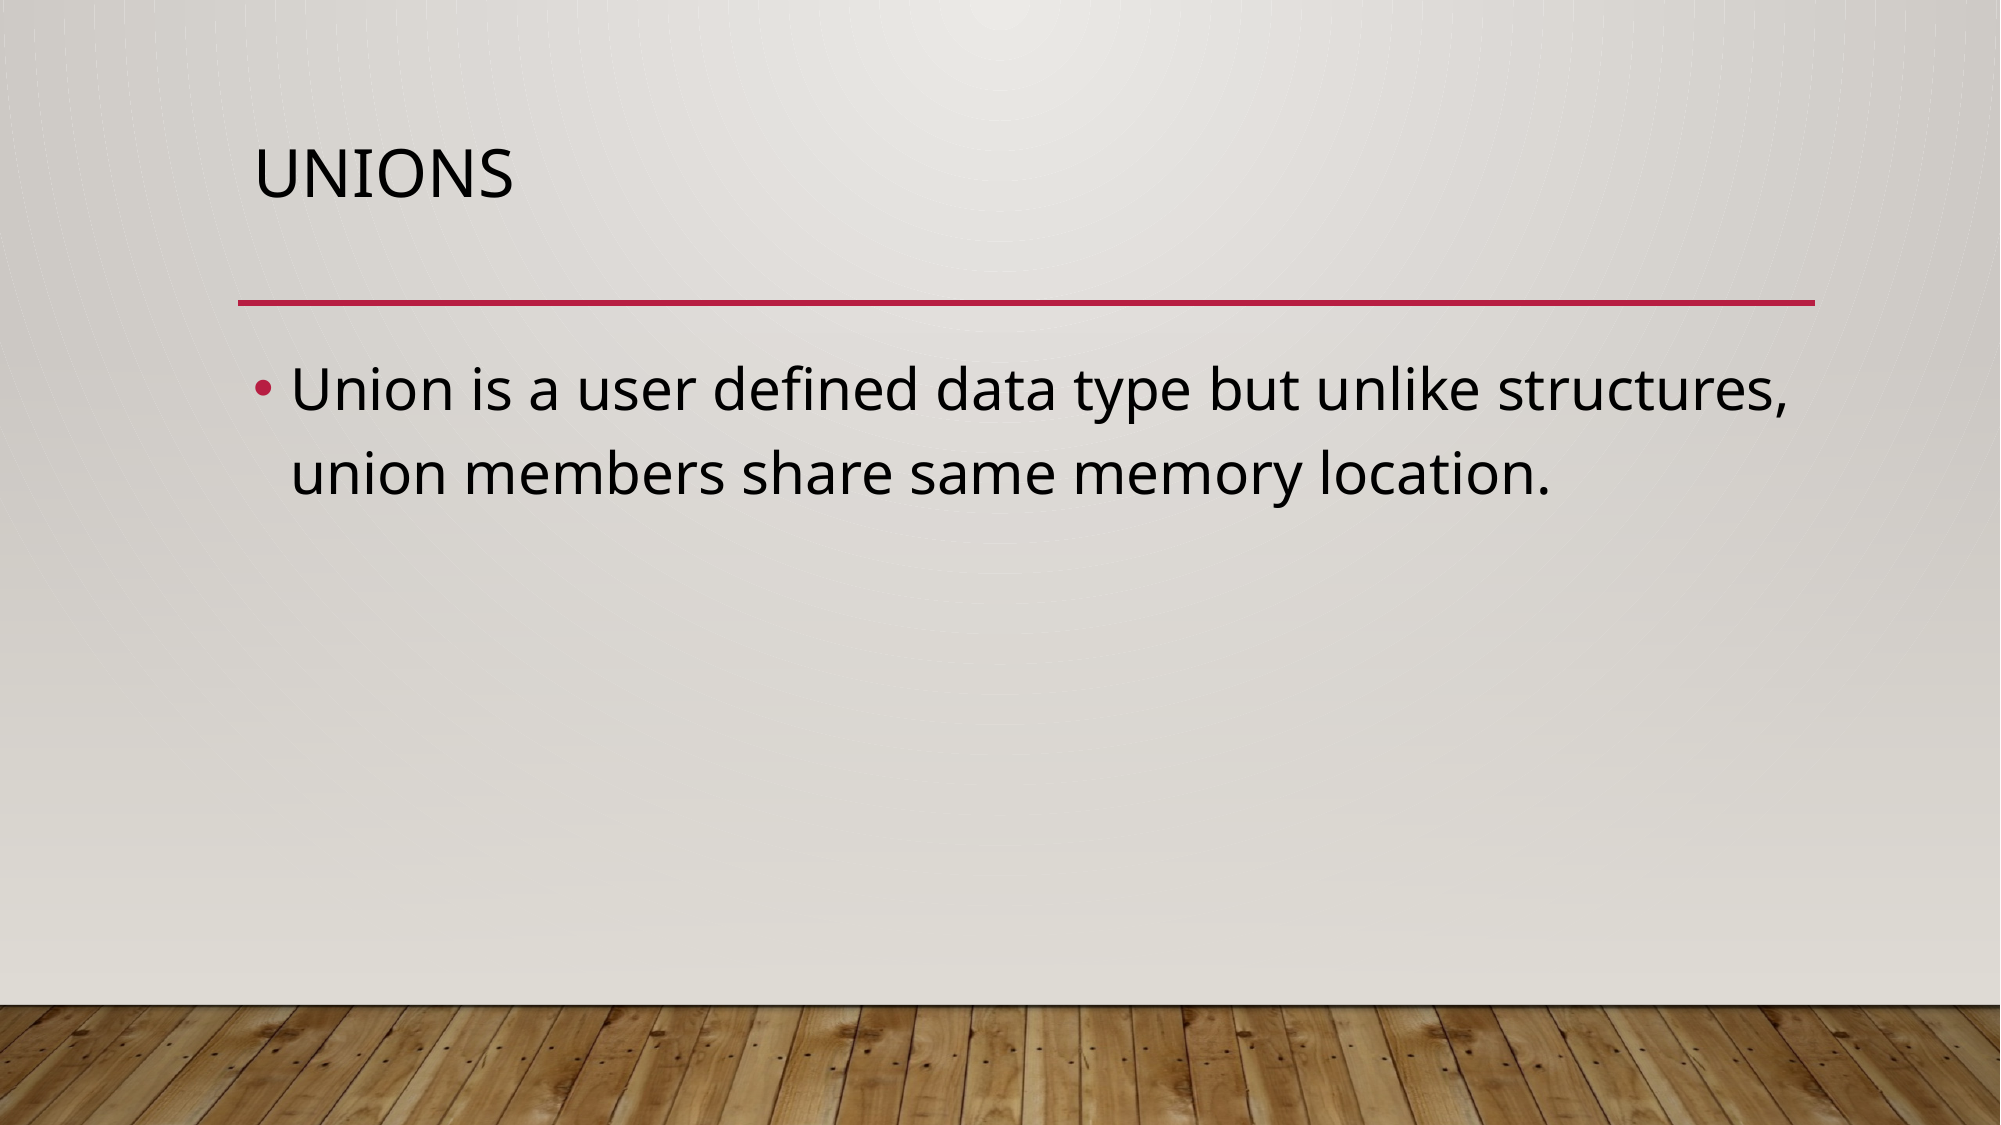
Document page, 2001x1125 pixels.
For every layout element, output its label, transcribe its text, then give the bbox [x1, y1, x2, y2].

picture [0, 1005, 2000, 1125]
title UNIONS [238, 131, 1814, 305]
list Union is a user defined data type but unlike structures, union members share same memory location. [238, 330, 1814, 897]
